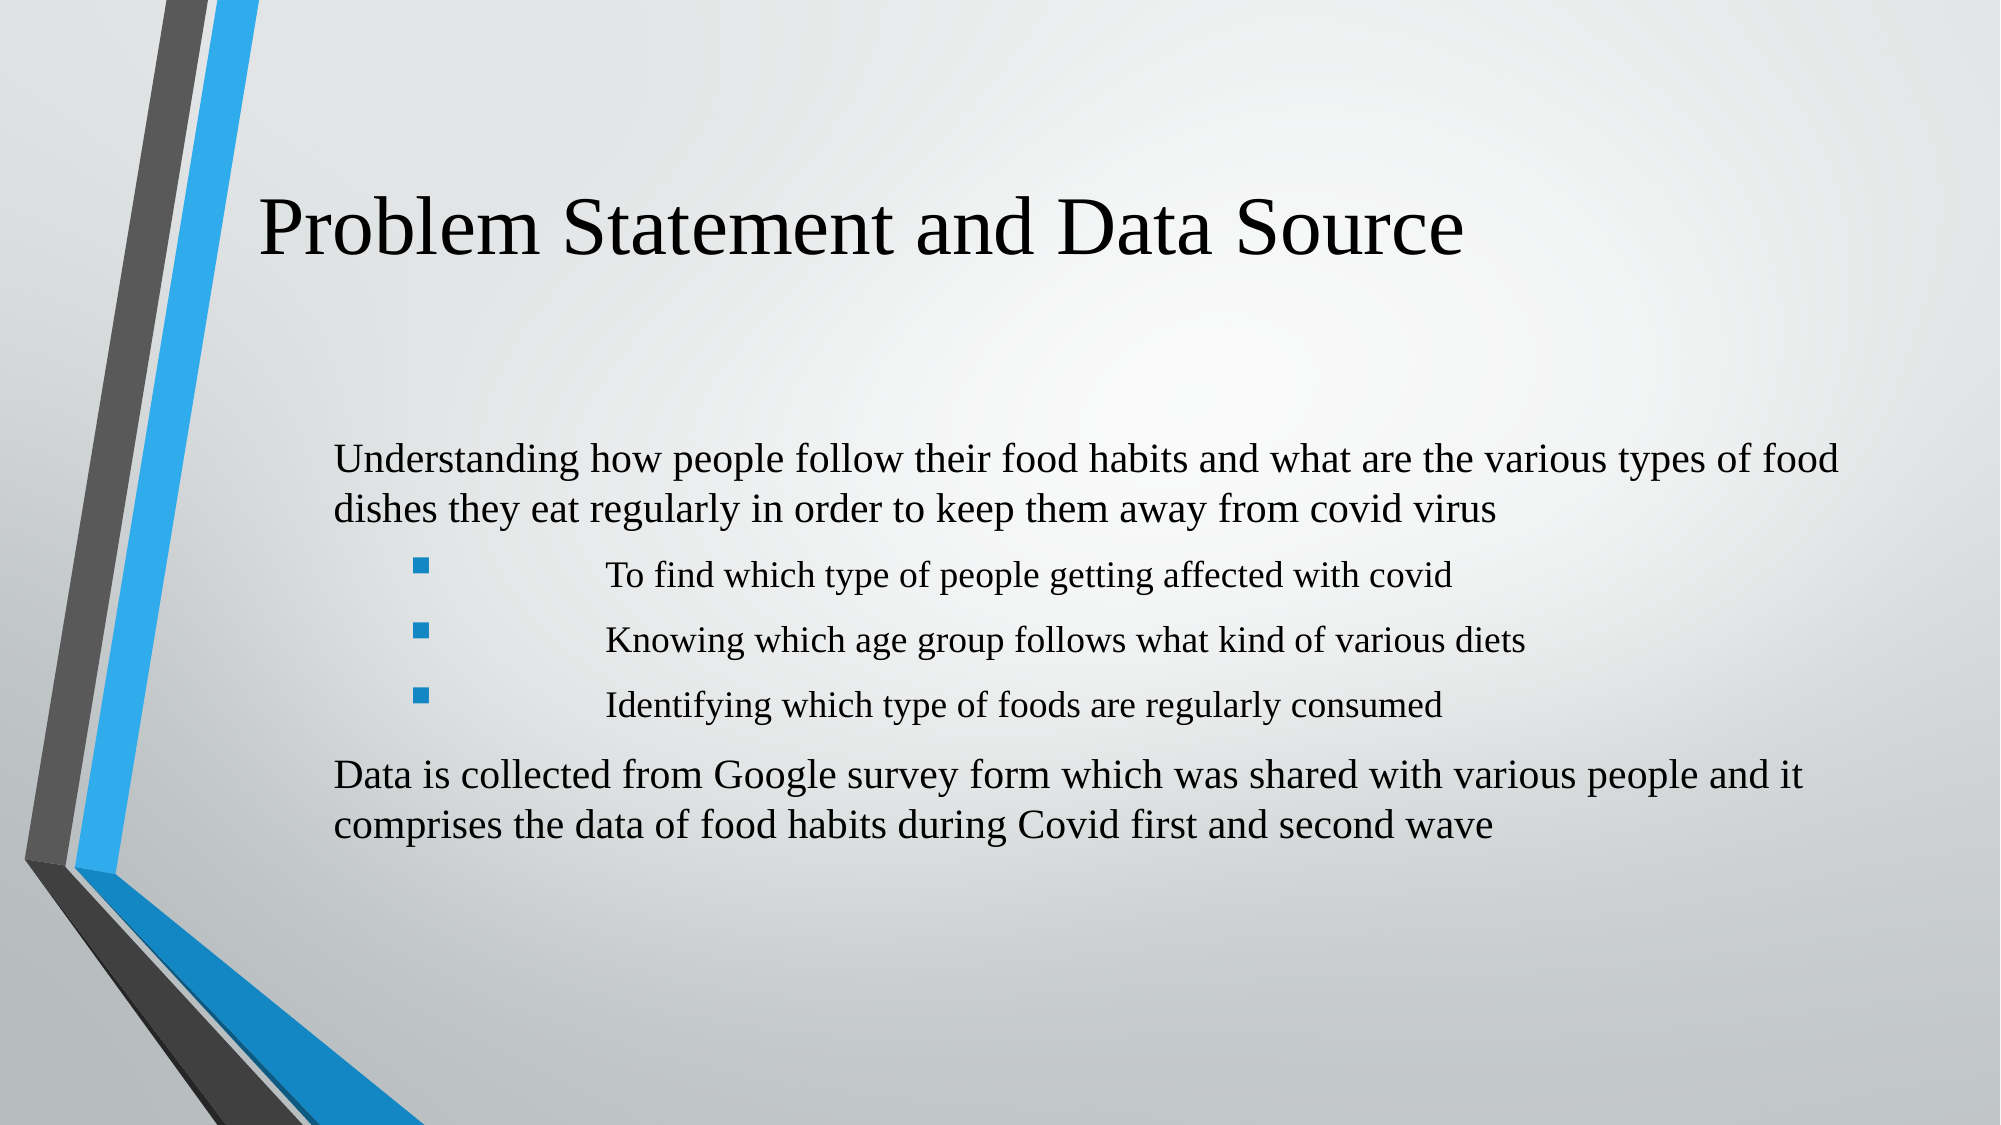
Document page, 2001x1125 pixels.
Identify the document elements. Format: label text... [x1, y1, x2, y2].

title Problem Statement and Data Source [243, 112, 1887, 330]
list Understanding how people follow their food habits and what are the various types of food dishes they eat regularly in order to keep them away from covid virus To find which type of people getting affected with covid Knowing which age group follows what kind of various diets Identifying which type of foods are regularly consumed Data is collected from Google survey form which was shared with various people and it comprises the data of food habits during Covid first and second wave [243, 382, 1887, 895]
